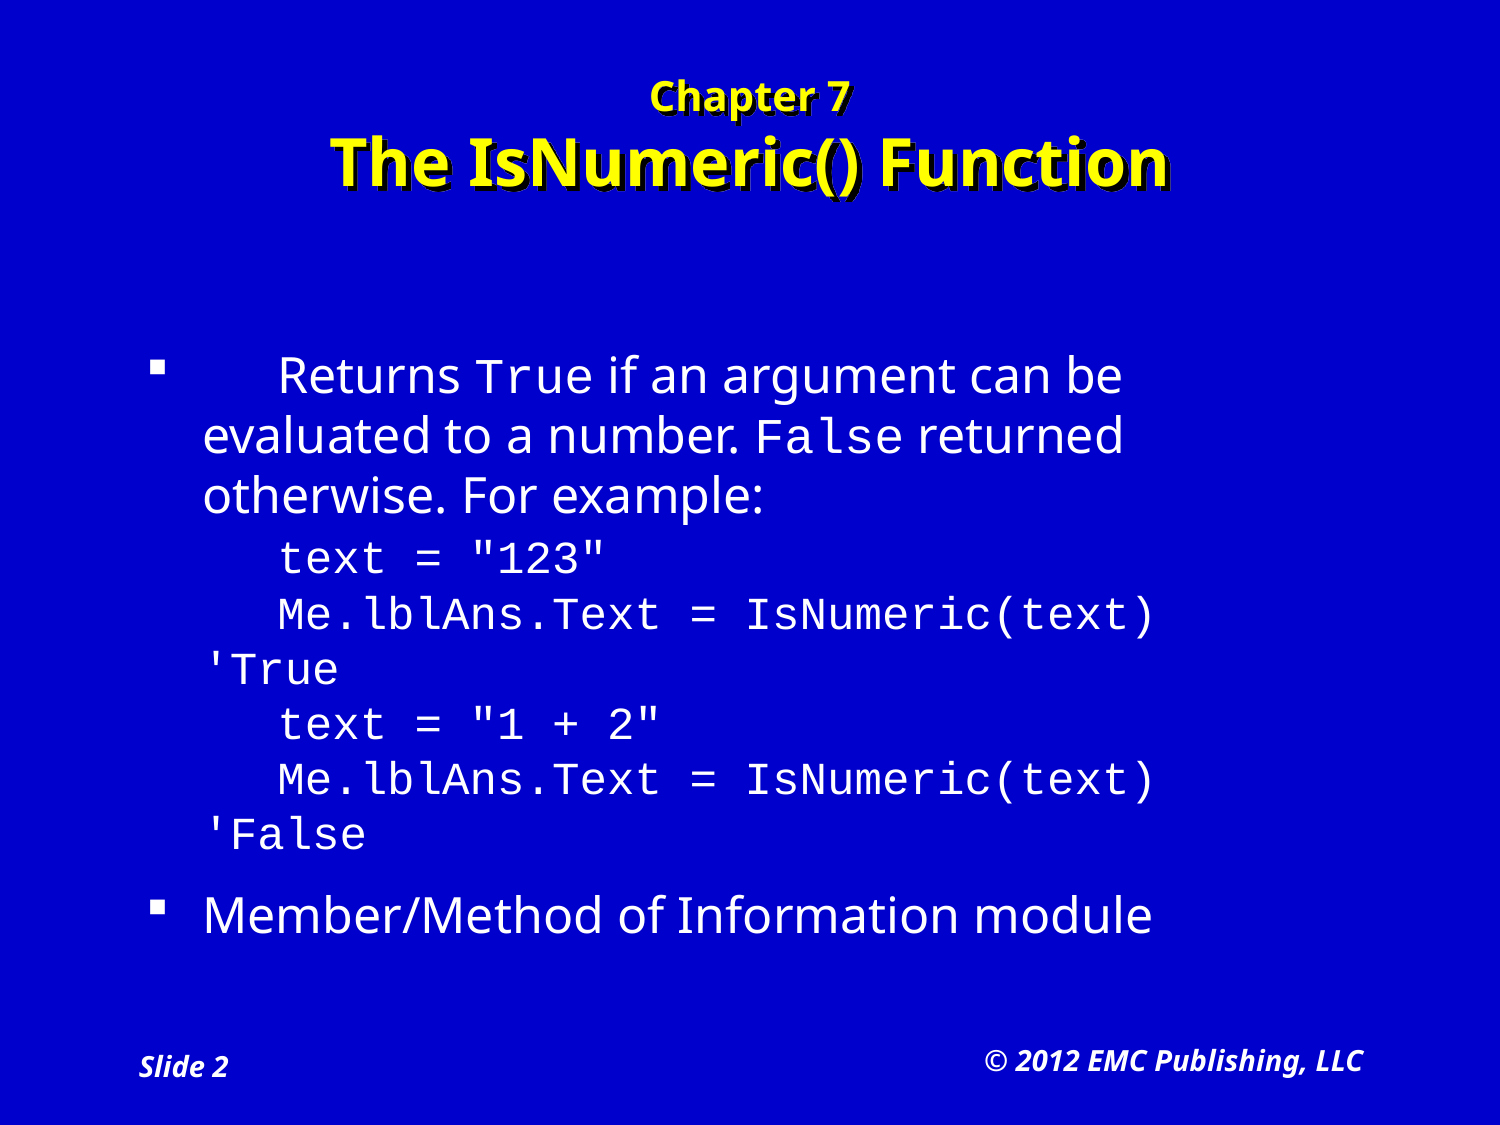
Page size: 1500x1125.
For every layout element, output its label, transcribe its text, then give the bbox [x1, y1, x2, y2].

slide_number Slide 2 [123, 1040, 474, 1091]
title Chapter 7 The IsNumeric() Function [112, 62, 1388, 293]
footer © 2012 EMC Publishing, LLC [885, 1037, 1379, 1091]
text_box Returns True if an argument can be evaluated to a number. False returned otherwise. For example: text = "123" Me.lblAns.Text = IsNumeric(text) 'True text = "1 + 2" Me.lblAns.Text = IsNumeric(text) 'False Member/Method of Information module [131, 336, 1382, 951]
